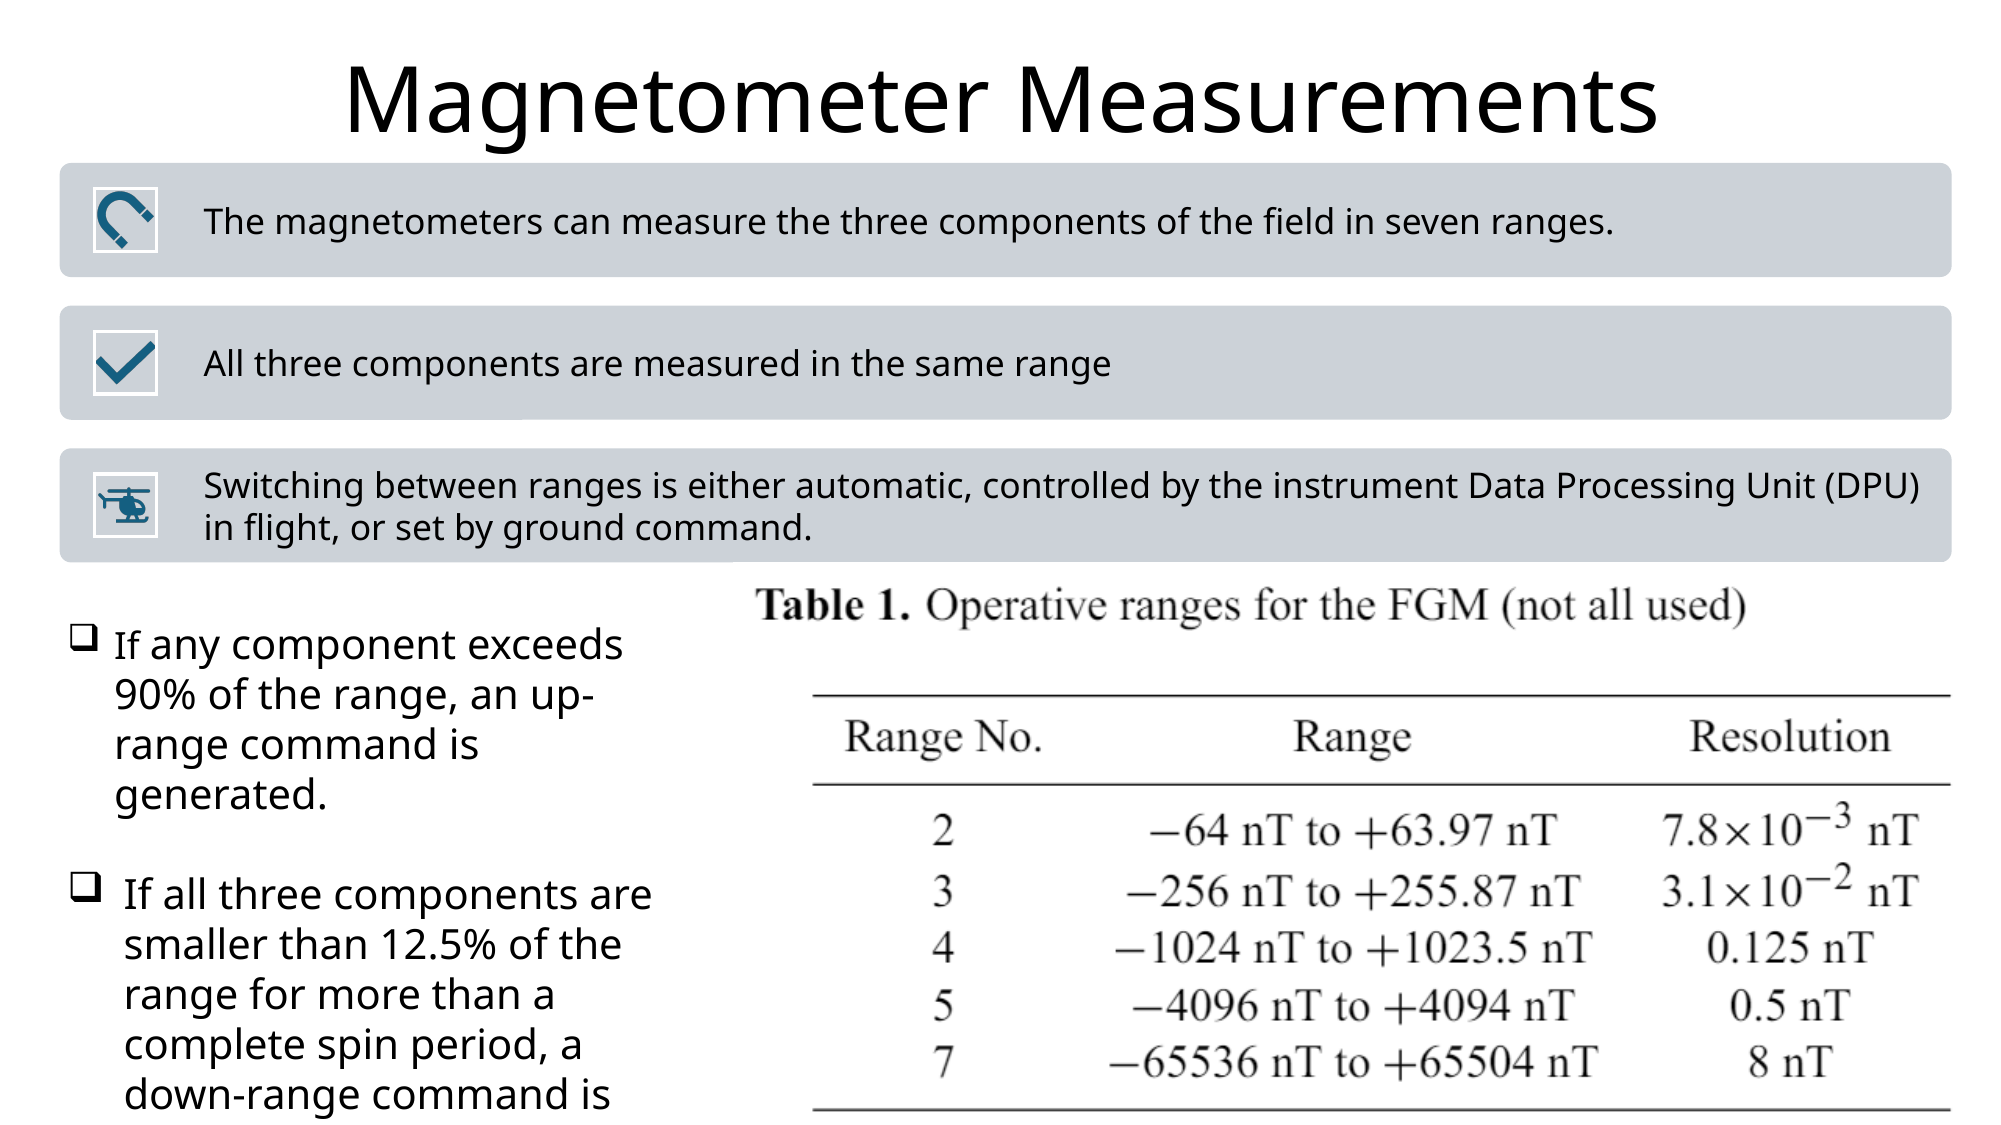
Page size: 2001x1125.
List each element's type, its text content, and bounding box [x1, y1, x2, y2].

picture [732, 561, 1969, 1121]
text_box If any component exceeds 90% of the range, an up-range command is generated. If all three components are smaller than 12.5% of the range for more than a complete spin period, a down-range command is generated. [52, 610, 697, 1125]
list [59, 162, 1953, 563]
title Magnetometer Measurements [327, 0, 1868, 162]
